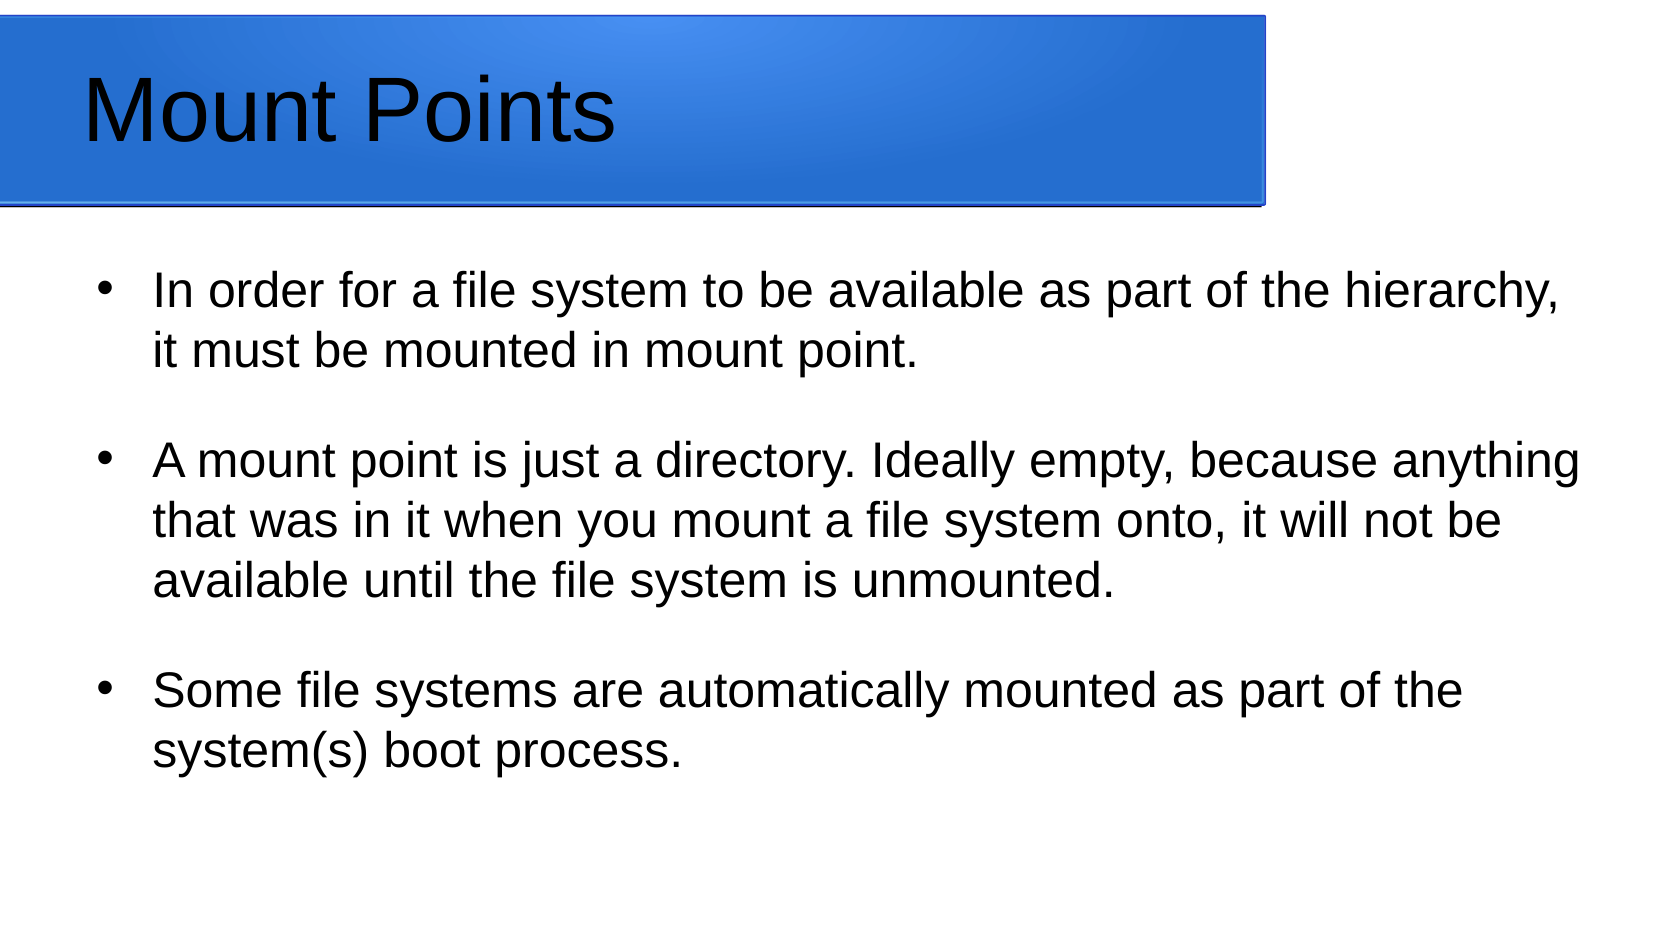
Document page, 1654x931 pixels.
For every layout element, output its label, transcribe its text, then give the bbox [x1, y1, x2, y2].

picture [0, 13, 1269, 211]
list In order for a file system to be available as part of the hierarchy, it must be mounted in mount point. A mount point is just a directory. Ideally empty, because anything that was in it when you mount a file system onto, it will not be available until the file system is unmounted. Some file systems are automatically mounted as part of the system(s) boot process. [96, 257, 1587, 846]
title Mount Points [82, 35, 1235, 189]
